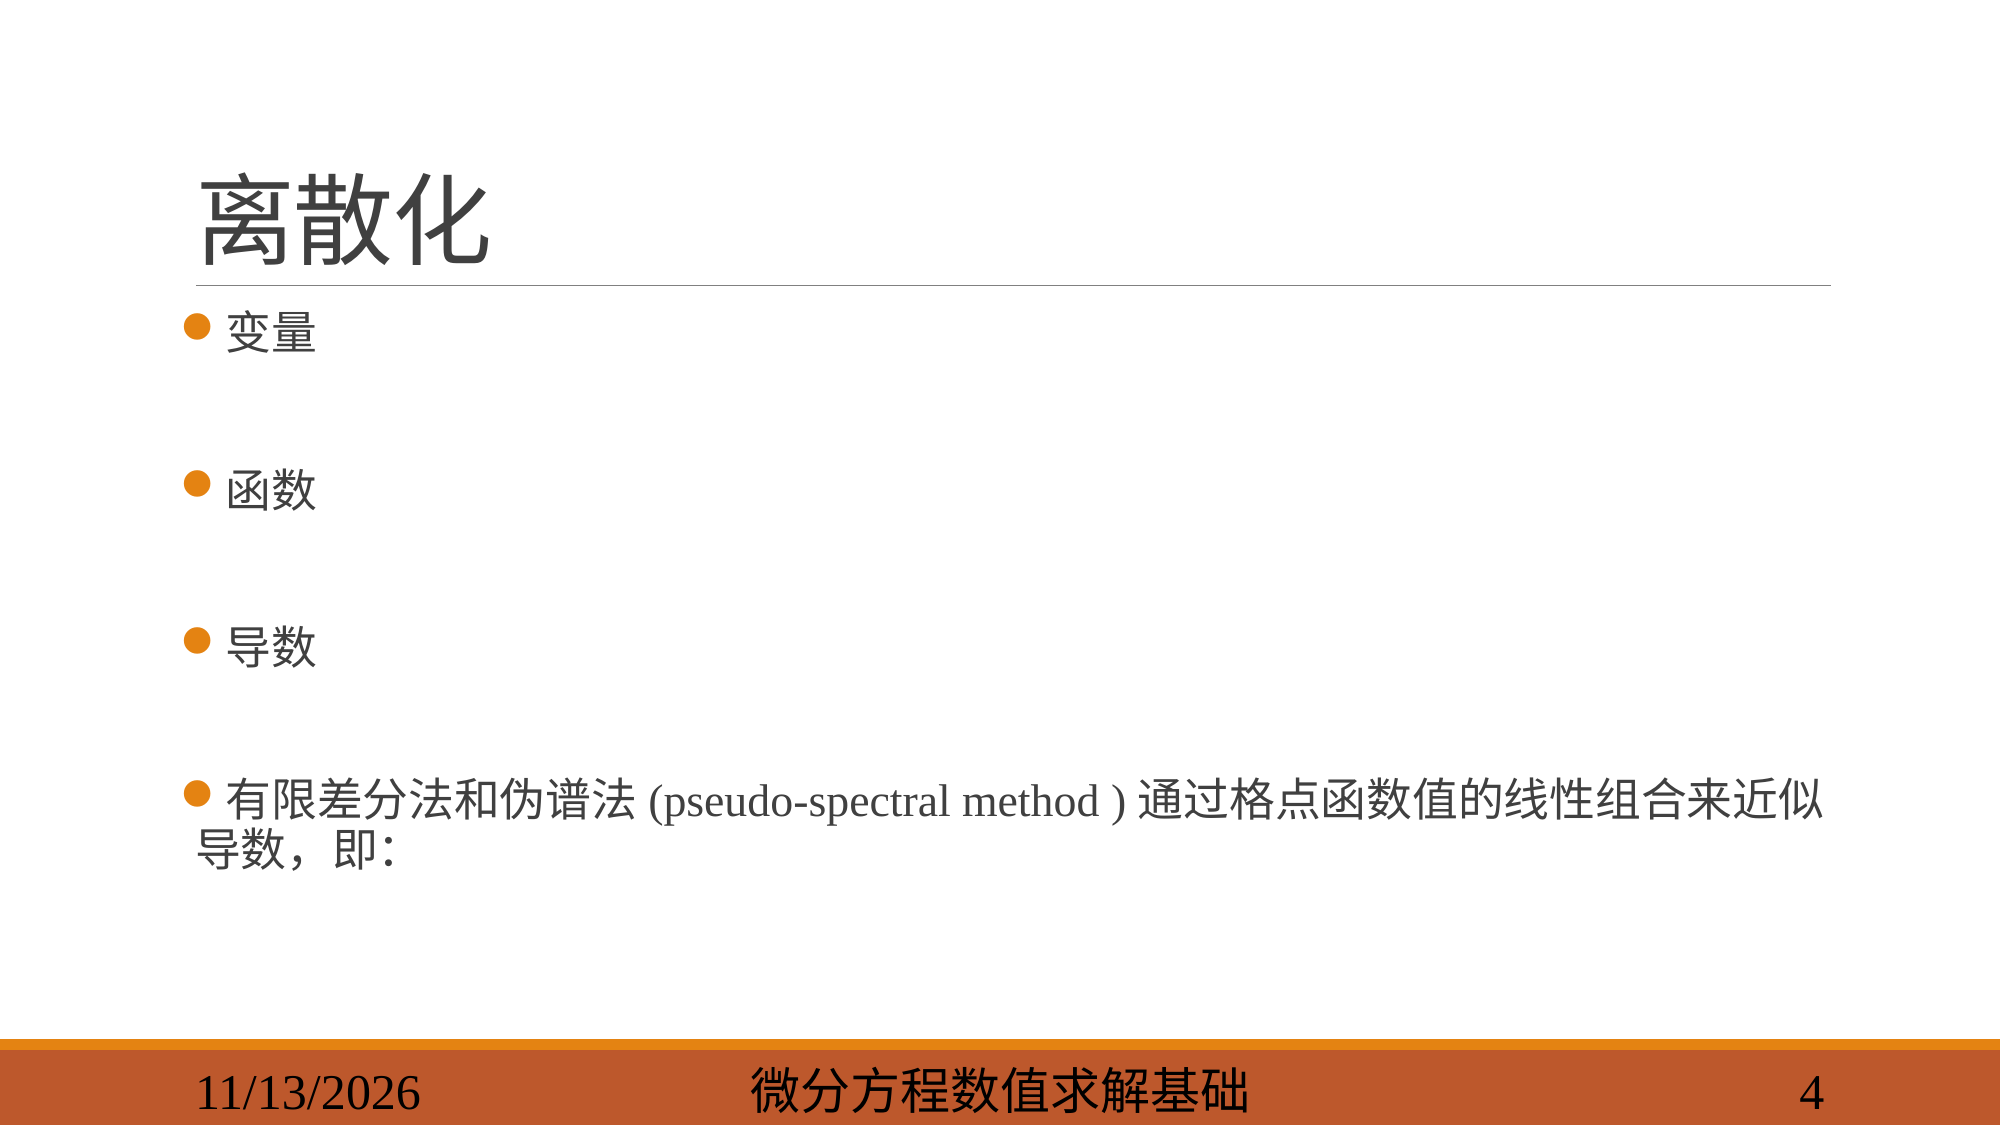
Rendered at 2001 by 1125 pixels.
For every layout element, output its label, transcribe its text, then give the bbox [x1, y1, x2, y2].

slide_number 3 [1624, 1059, 1840, 1120]
title 离散化 [180, 47, 1830, 285]
footer 微分方程数值求解基础 [604, 1059, 1396, 1120]
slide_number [180, 1059, 586, 1120]
